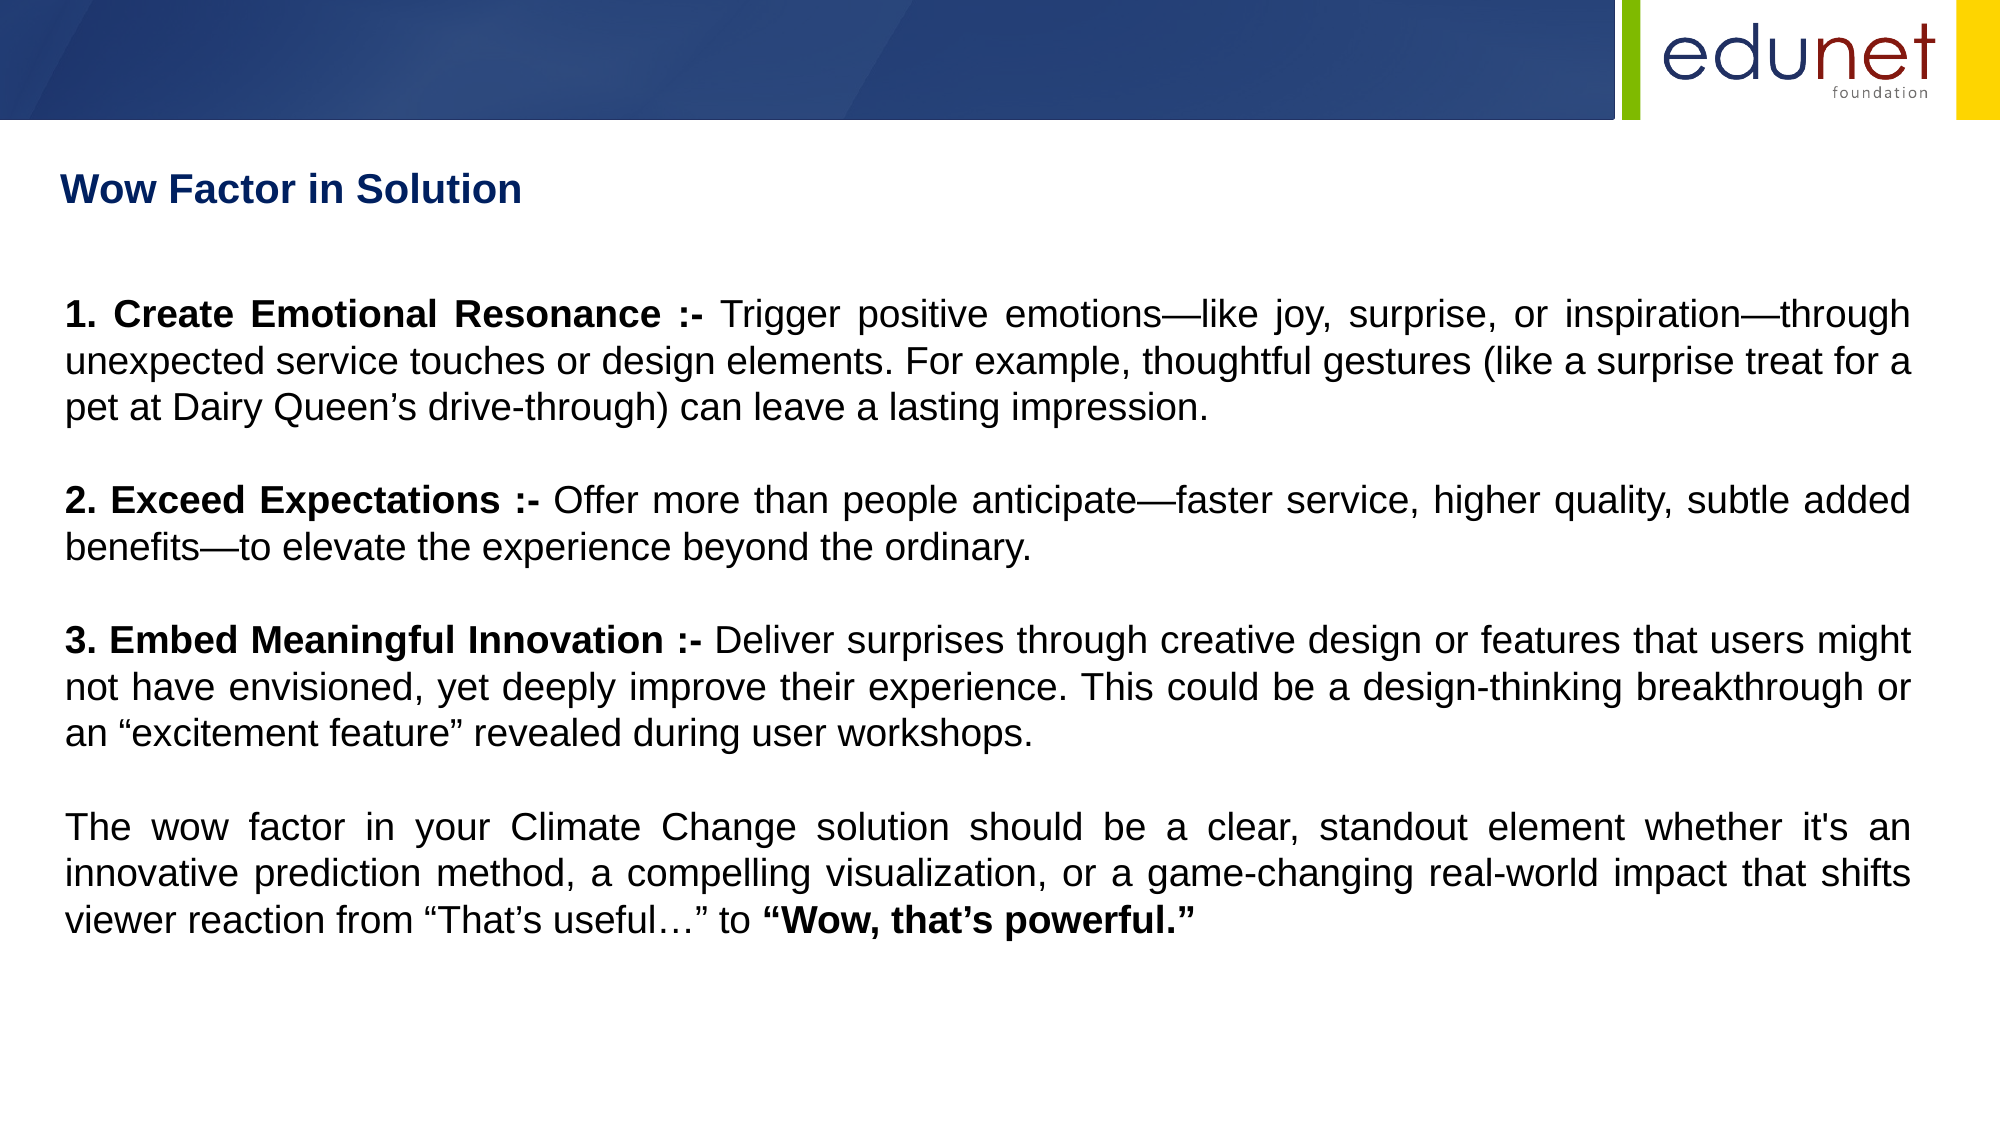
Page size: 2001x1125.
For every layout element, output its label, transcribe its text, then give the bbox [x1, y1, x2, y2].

text_box Wow Factor in Solution [45, 154, 1047, 220]
text_box 1. Create Emotional Resonance :- Trigger positive emotions—like joy, surprise, or inspiration—through unexpected service touches or design elements. For example, thoughtful gestures (like a surprise treat for a pet at Dairy Queen’s drive-through) can leave a lasting impression. 2. Exceed Expectations :- Offer more than people anticipate—faster service, higher quality, subtle added benefits—to elevate the experience beyond the ordinary. 3. Embed Meaningful Innovation :- Deliver surprises through creative design or features that users might not have envisioned, yet deeply improve their experience. This could be a design-thinking breakthrough or an “excitement feature” revealed during user workshops. The wow factor in your Climate Change solution should be a clear, standout element whether it's an innovative prediction method, a compelling visualization, or a game-changing real-world impact that shifts viewer reaction from “That’s useful…” to “Wow, that’s powerful.” [50, 281, 1926, 995]
picture [1652, 12, 1948, 108]
